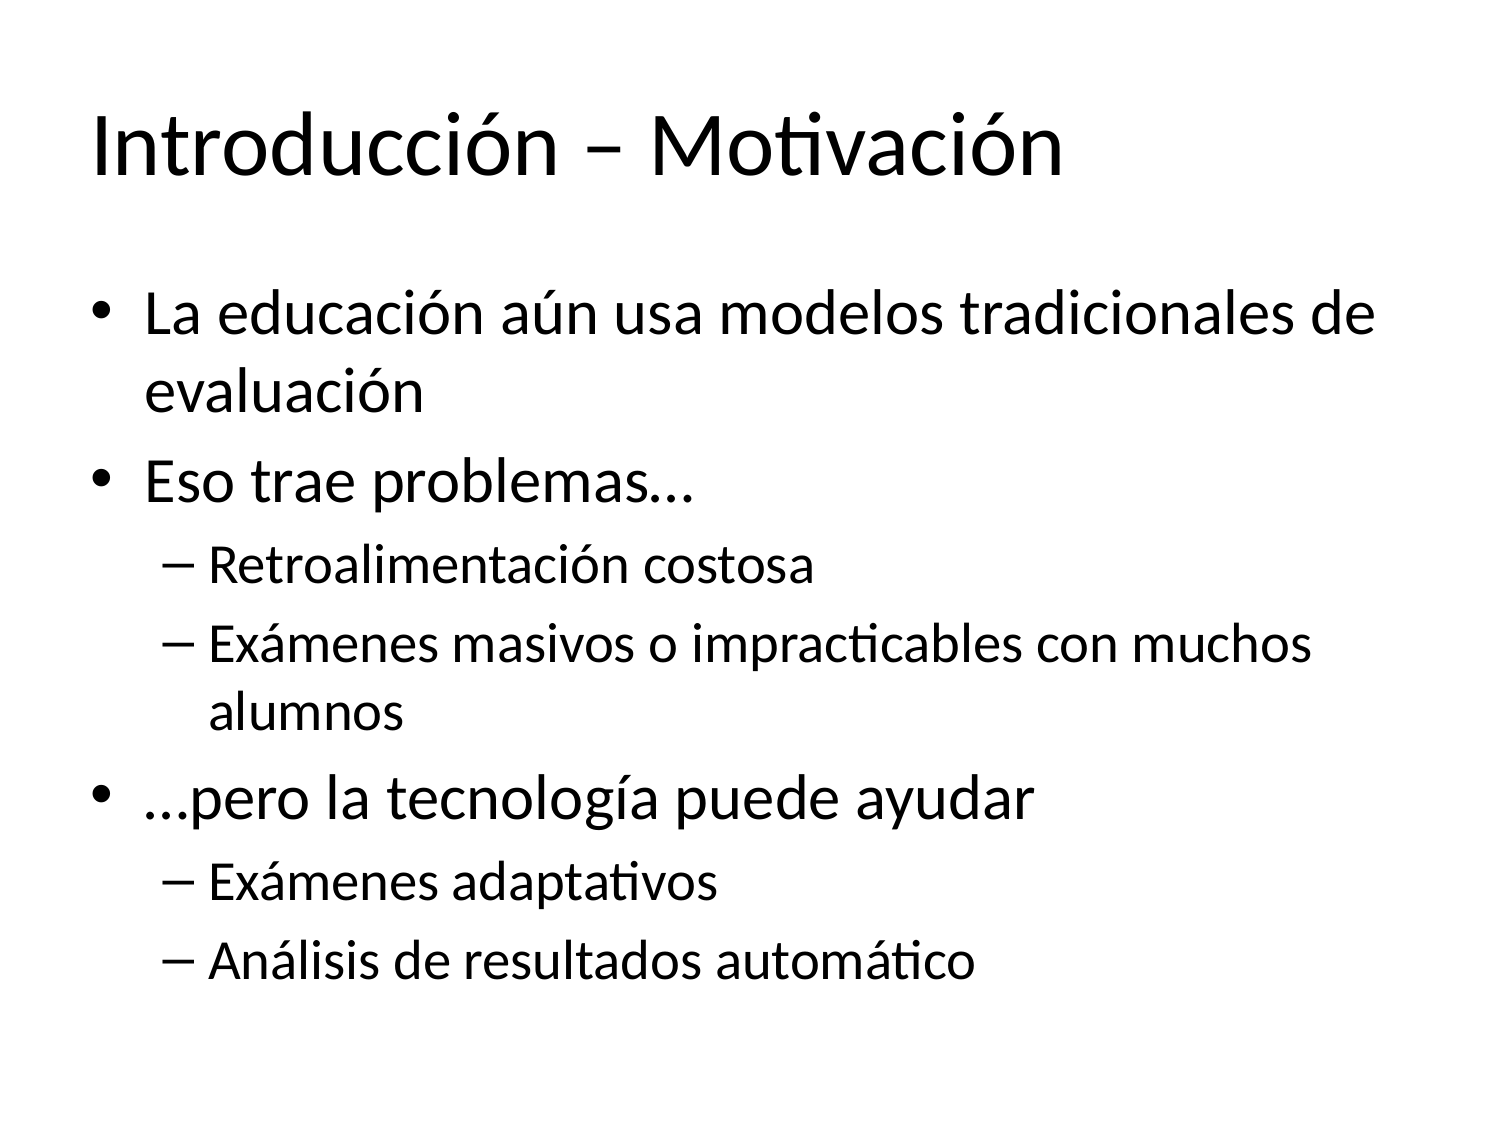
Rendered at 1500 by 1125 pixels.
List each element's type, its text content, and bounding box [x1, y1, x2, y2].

list La educación aún usa modelos tradicionales de evaluación Eso trae problemas… Retroalimentación costosa Exámenes masivos o impracticables con muchos alumnos …pero la tecnología puede ayudar Exámenes adaptativos Análisis de resultados automático [75, 262, 1425, 1005]
title Introducción – Motivación [75, 45, 1425, 233]
